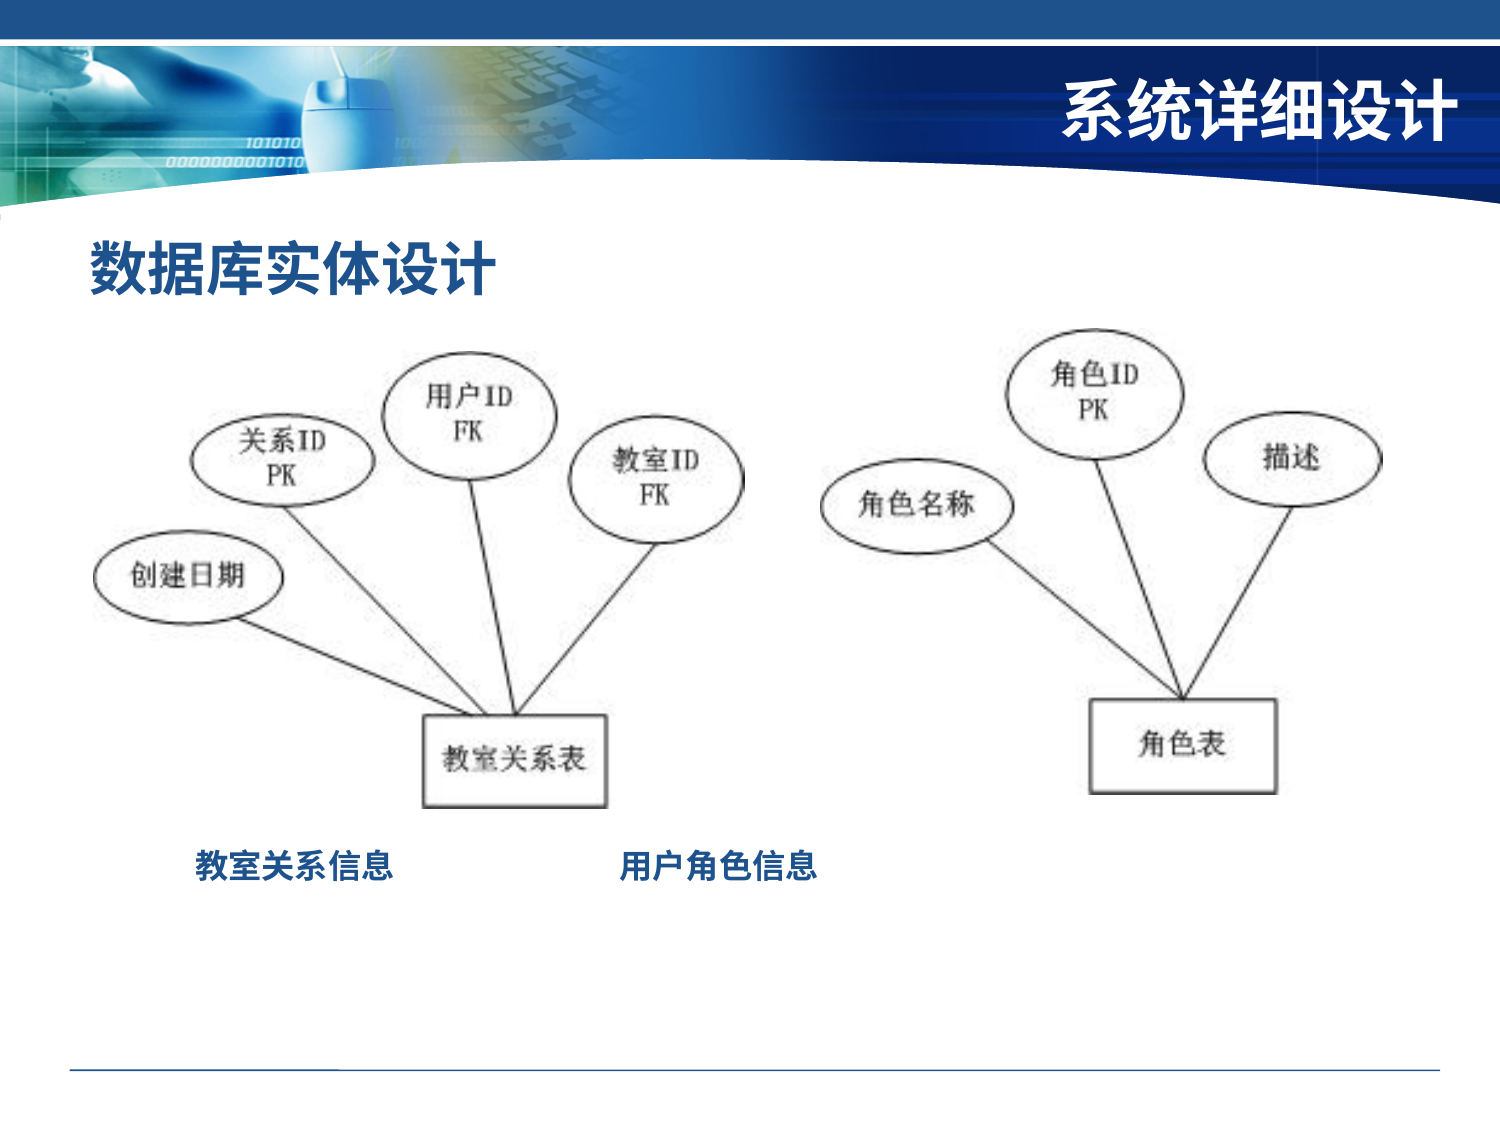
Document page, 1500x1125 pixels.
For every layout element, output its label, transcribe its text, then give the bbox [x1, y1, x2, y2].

text_box 系统详细设计 [187, 58, 1475, 159]
picture [0, 46, 1500, 206]
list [820, 327, 1384, 795]
picture [93, 351, 745, 809]
text_box 数据库实体设计 教室关系信息 用户角色信息 [74, 224, 1425, 1059]
